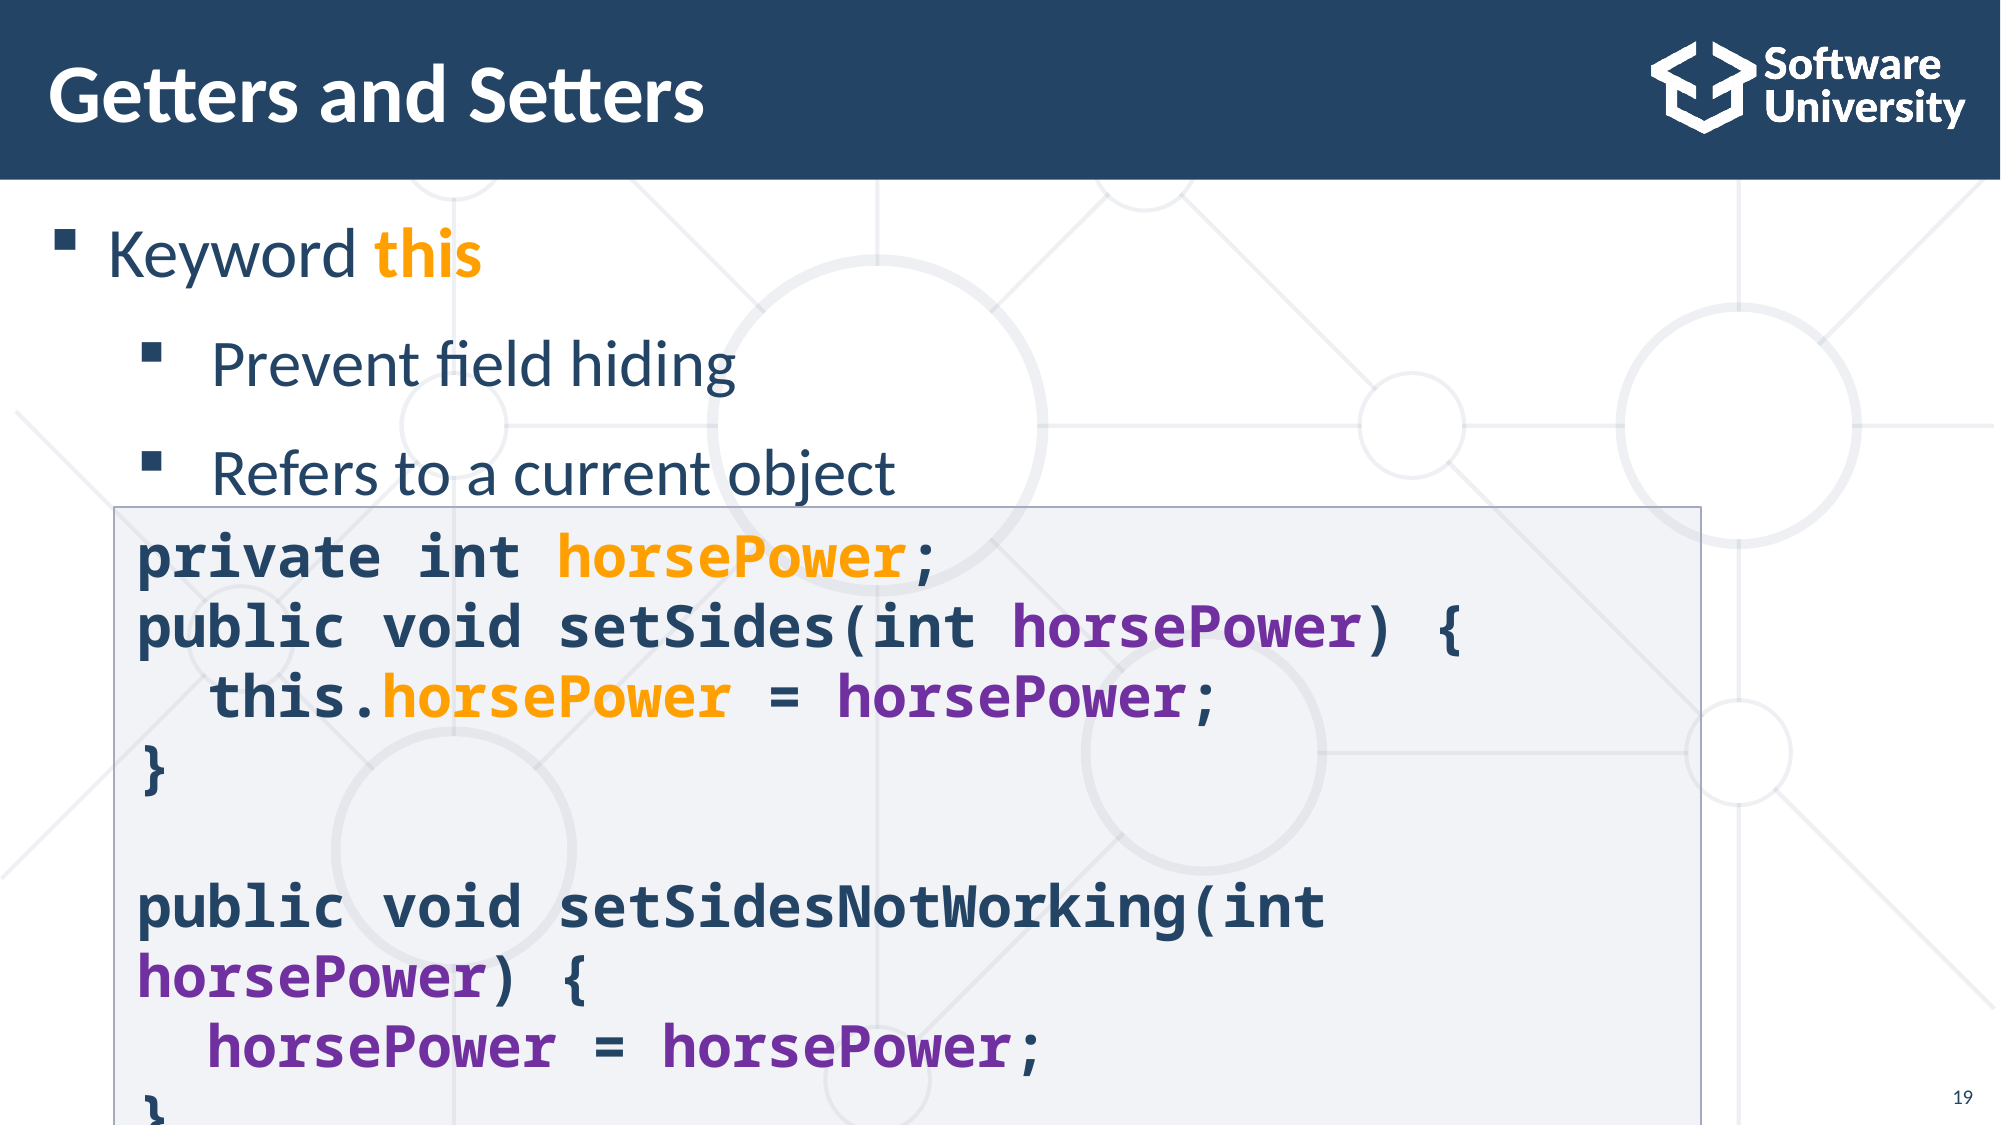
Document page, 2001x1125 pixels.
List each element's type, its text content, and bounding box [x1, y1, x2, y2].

slide_number 19 [1927, 1067, 1989, 1117]
picture [1651, 41, 1966, 134]
title Getters and Setters [31, 16, 1625, 162]
list Keyword this Prevent field hiding Refers to a current object [31, 196, 1970, 1104]
text_box private int horsePower; public void setSides(int horsePower) { this.horsePower = horsePower; } public void setSidesNotWorking(int horsePower) { horsePower = horsePower; } [114, 507, 1701, 1125]
